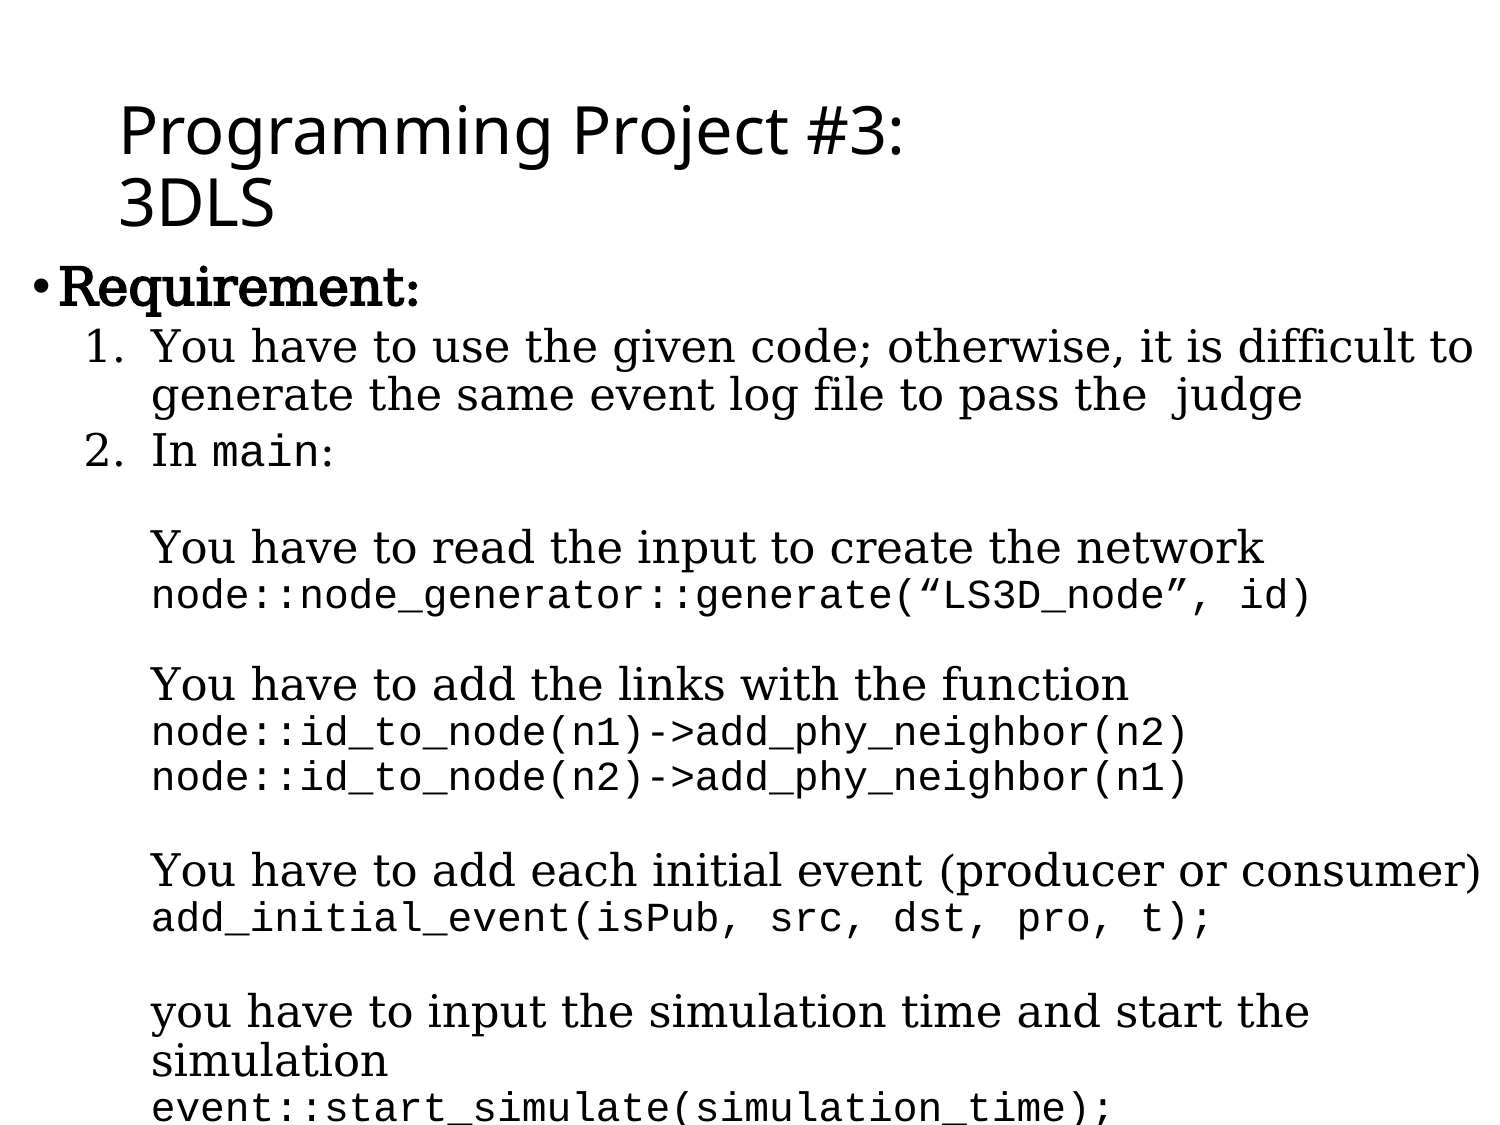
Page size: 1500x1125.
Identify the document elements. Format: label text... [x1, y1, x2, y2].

title Programming Project #3: 3DLS [103, 59, 1397, 252]
text_box Requirement: You have to use the given code; otherwise, it is difficult to generate the same event log file to pass the judge In main: You have to read the input to create the network node::node_generator::generate(“LS3D_node”, id) You have to add the links with the function node::id_to_node(n1)->add_phy_neighbor(n2) node::id_to_node(n2)->add_phy_neighbor(n1) You have to add each initial event (producer or consumer) add_initial_event(isPub, src, dst, pro, t); you have to input the simulation time and start the simulation event::start_simulate(simulation_time); [17, 252, 1500, 1125]
